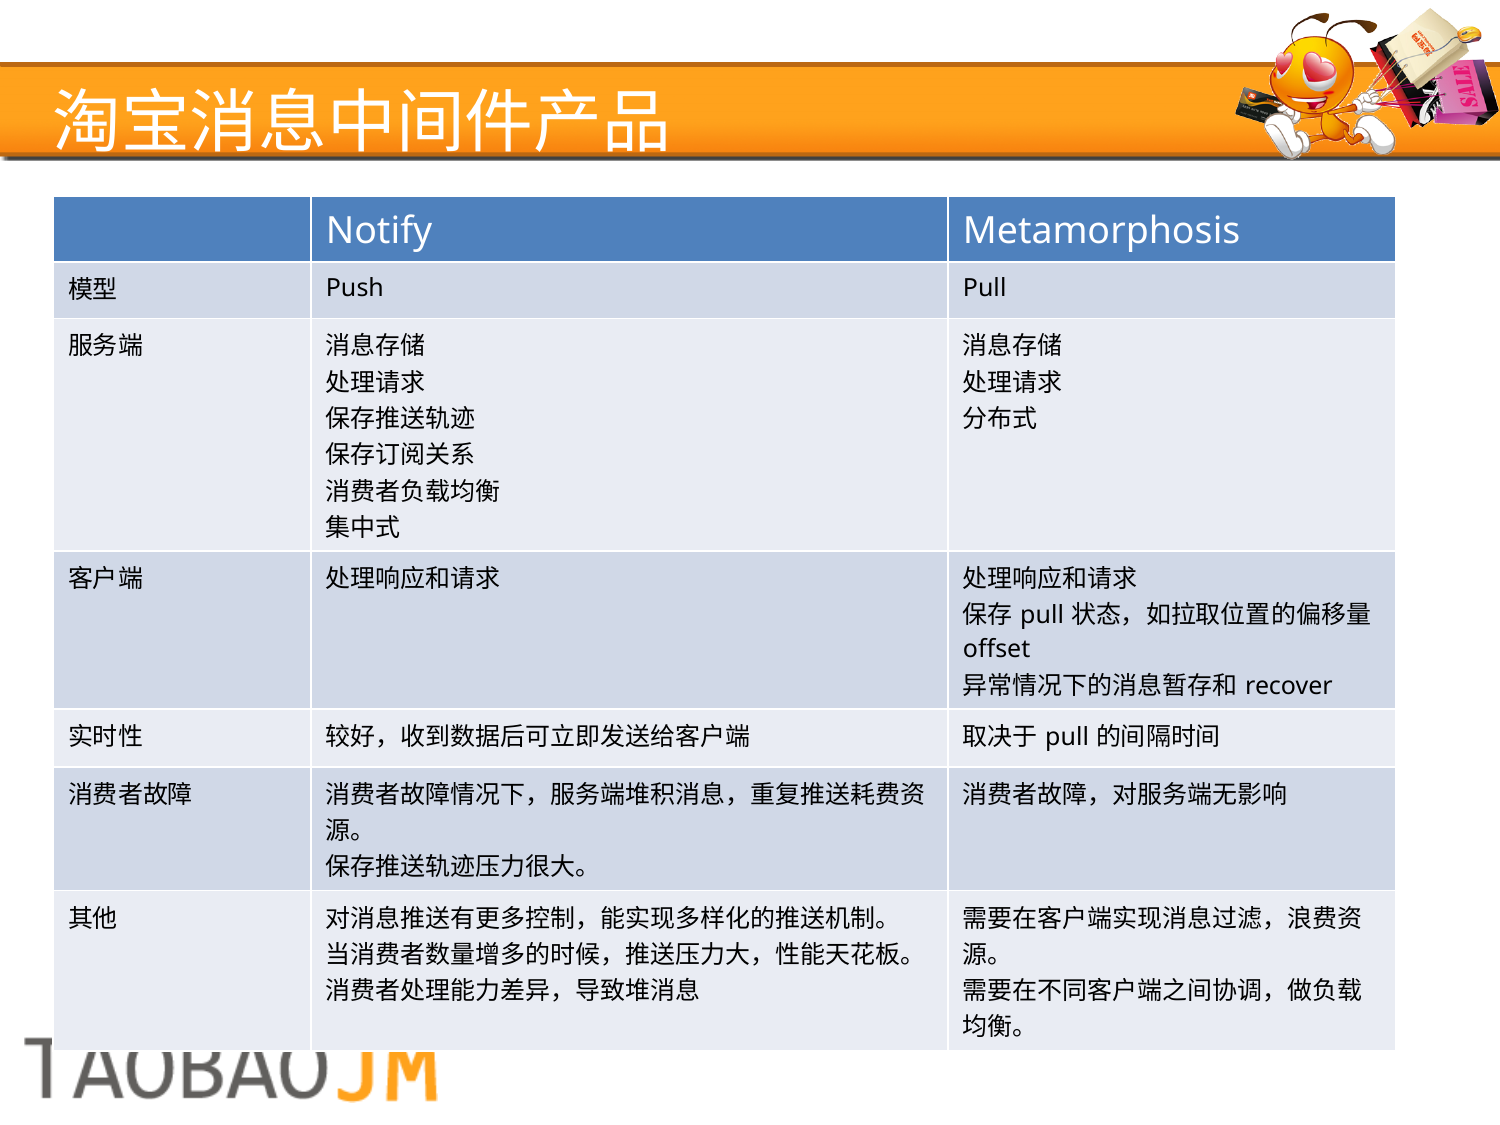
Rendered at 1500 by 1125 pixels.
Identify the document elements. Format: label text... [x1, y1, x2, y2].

title 淘宝消息中间件产品 [37, 87, 1263, 150]
table_header [54, 197, 310, 261]
table_cell 较好，收到数据后可立即发送给客户端 [312, 710, 947, 766]
table_cell 模型 [54, 263, 310, 318]
table_header Notify [312, 197, 947, 261]
table_cell 处理响应和请求 保存pull状态，如拉取位置的偏移量offset 异常情况下的消息暂存和recover [949, 552, 1395, 708]
table_cell Pull [949, 263, 1395, 318]
table_cell 其他 [54, 891, 310, 1050]
table_cell 消息存储 处理请求 保存推送轨迹 保存订阅关系 消费者负载均衡 集中式 [312, 319, 947, 550]
table_cell 消费者故障情况下，服务端堆积消息，重复推送耗费资源。 保存推送轨迹压力很大。 [312, 768, 947, 890]
picture [24, 1037, 438, 1103]
table_cell 消费者故障，对服务端无影响 [949, 768, 1395, 890]
picture [0, 0, 1500, 213]
table_cell 处理响应和请求 [312, 552, 947, 708]
table_cell 需要在客户端实现消息过滤，浪费资源。 需要在不同客户端之间协调，做负载均衡。 [949, 891, 1395, 1050]
table_cell 对消息推送有更多控制，能实现多样化的推送机制。 当消费者数量增多的时候，推送压力大，性能天花板。 消费者处理能力差异，导致堆消息 [312, 891, 947, 1050]
table_cell 消费者故障 [54, 768, 310, 890]
table_cell Push [312, 263, 947, 318]
table_header Metamorphosis [949, 197, 1395, 261]
table_cell 实时性 [54, 710, 310, 766]
table_cell 服务端 [54, 319, 310, 550]
table_cell 取决于pull的间隔时间 [949, 710, 1395, 766]
table_cell 消息存储 处理请求 分布式 [949, 319, 1395, 550]
table_cell 客户端 [54, 552, 310, 708]
